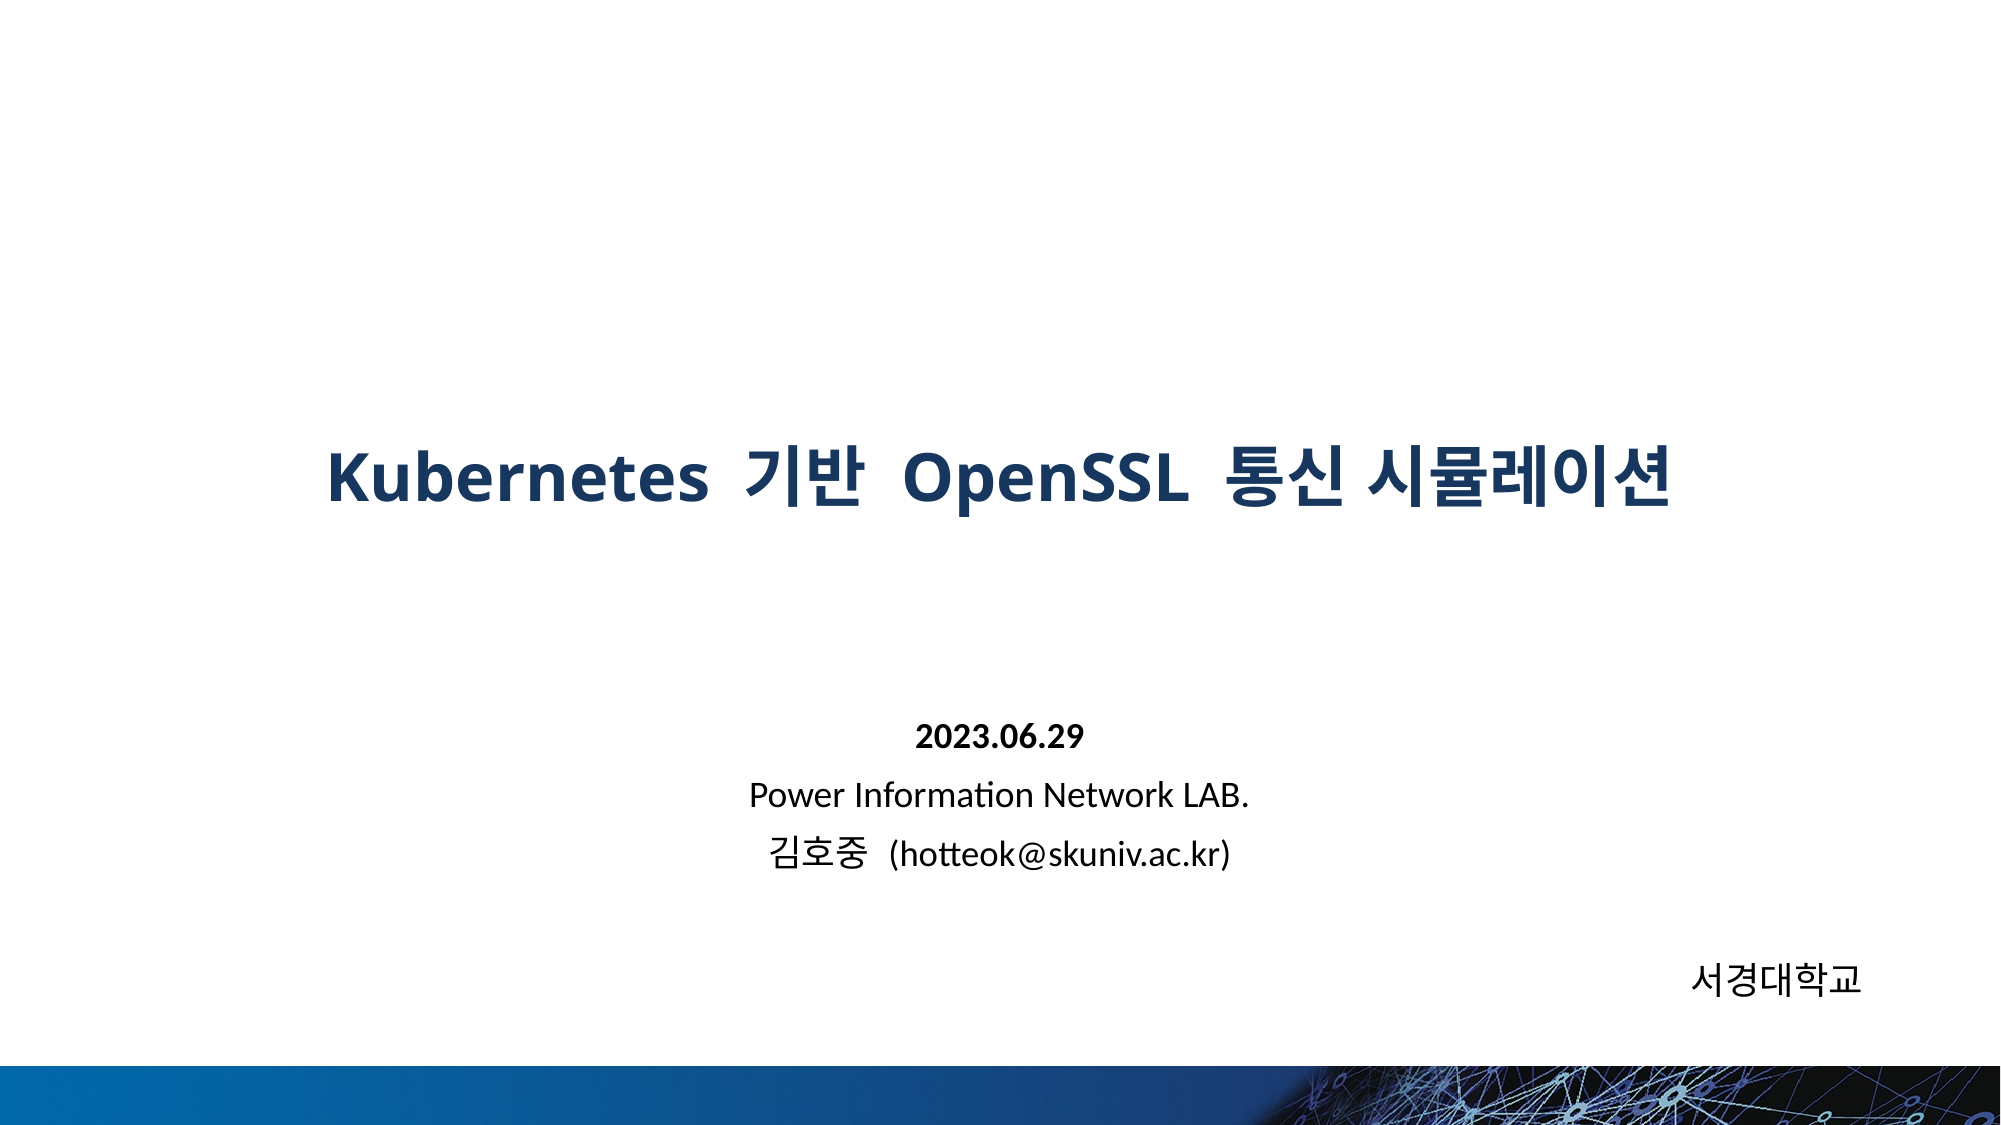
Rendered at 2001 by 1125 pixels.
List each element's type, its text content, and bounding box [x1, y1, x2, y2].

picture [0, 1066, 2001, 1125]
subtitle 2023.06.29 [291, 704, 1709, 763]
list Power Information Network LAB. [291, 763, 1709, 823]
title Kubernetes 기반 OpenSSL 통신 시뮬레이션 [150, 349, 1850, 591]
list 김호중 (hotteok@skuniv.ac.kr) [291, 823, 1709, 882]
